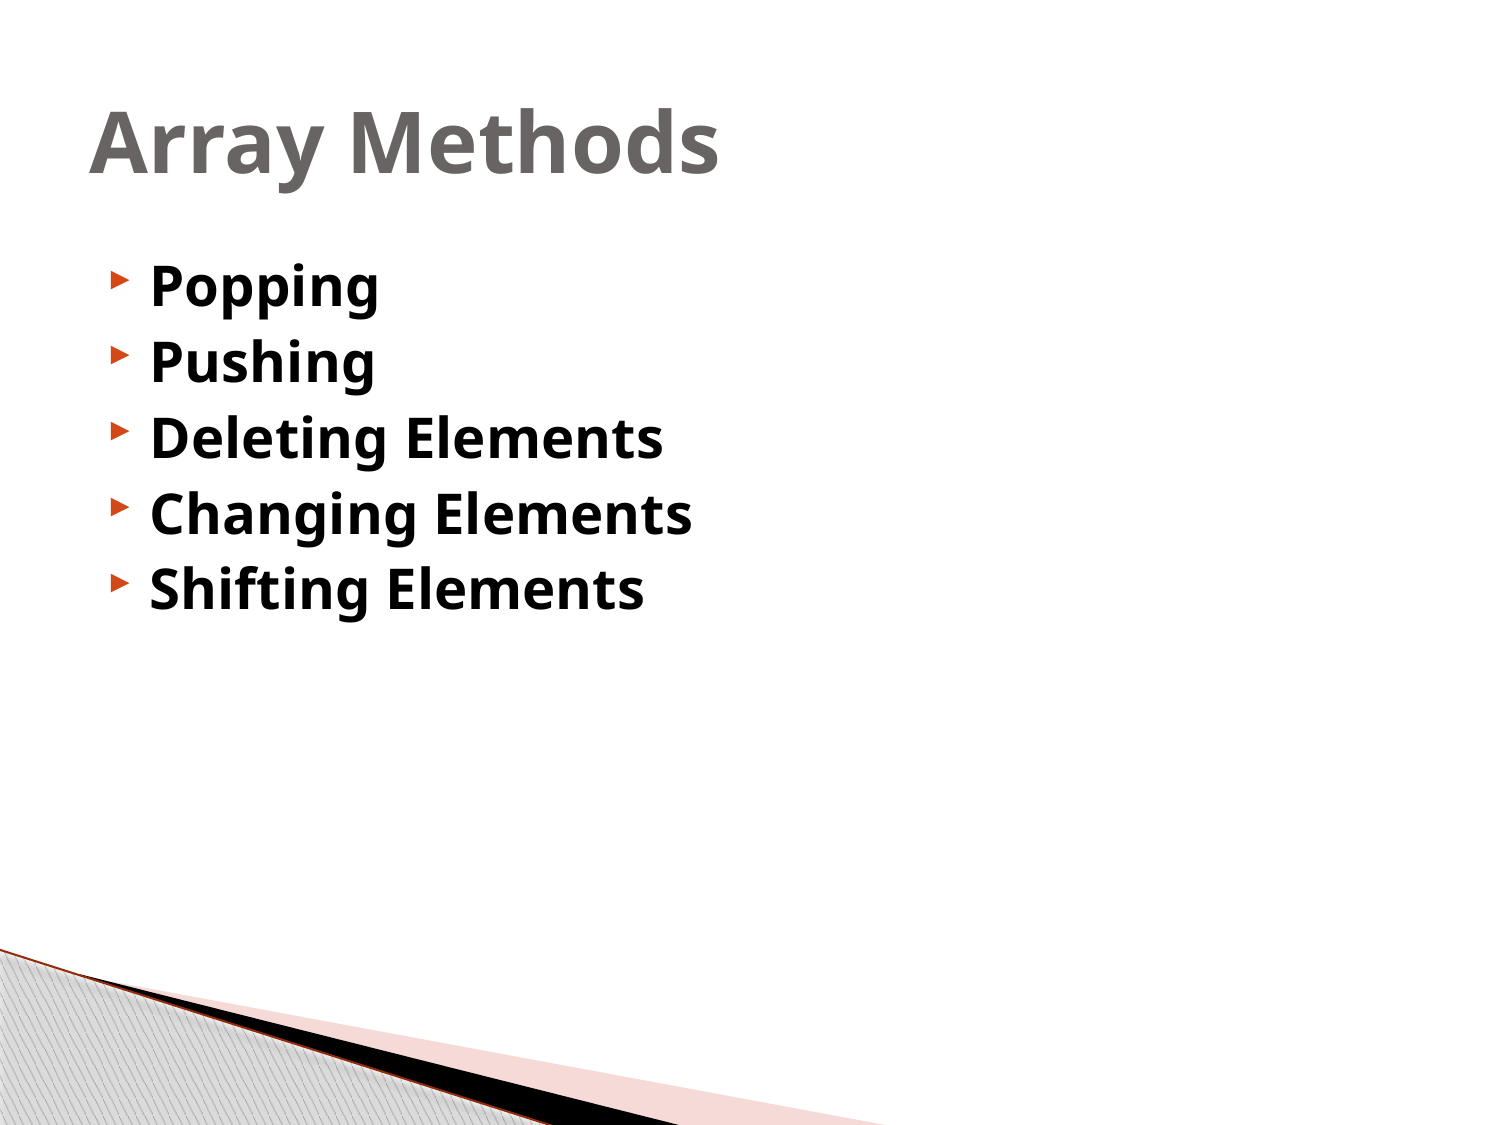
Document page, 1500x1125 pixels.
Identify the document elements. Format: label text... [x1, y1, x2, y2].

list Popping Pushing Deleting Elements Changing Elements Shifting Elements [75, 243, 1425, 986]
title Array Methods [75, 45, 1425, 233]
